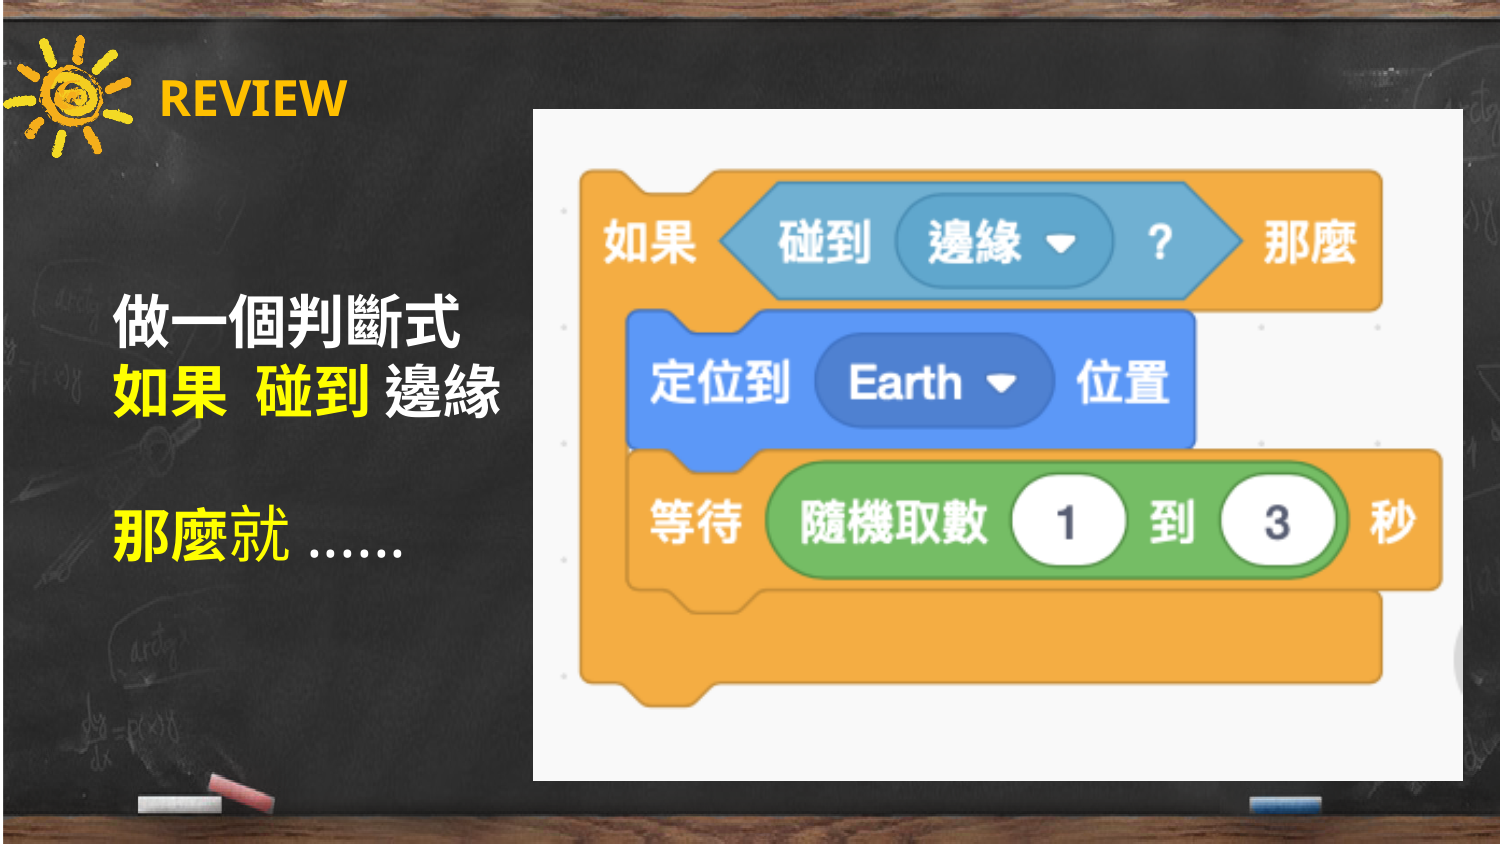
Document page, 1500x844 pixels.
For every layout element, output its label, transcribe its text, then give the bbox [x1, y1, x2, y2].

text_box REVIEW [158, 66, 462, 127]
picture [0, 0, 1500, 844]
text_box 做一個判斷式 如果 碰到 邊緣 那麼就...... [97, 270, 527, 620]
